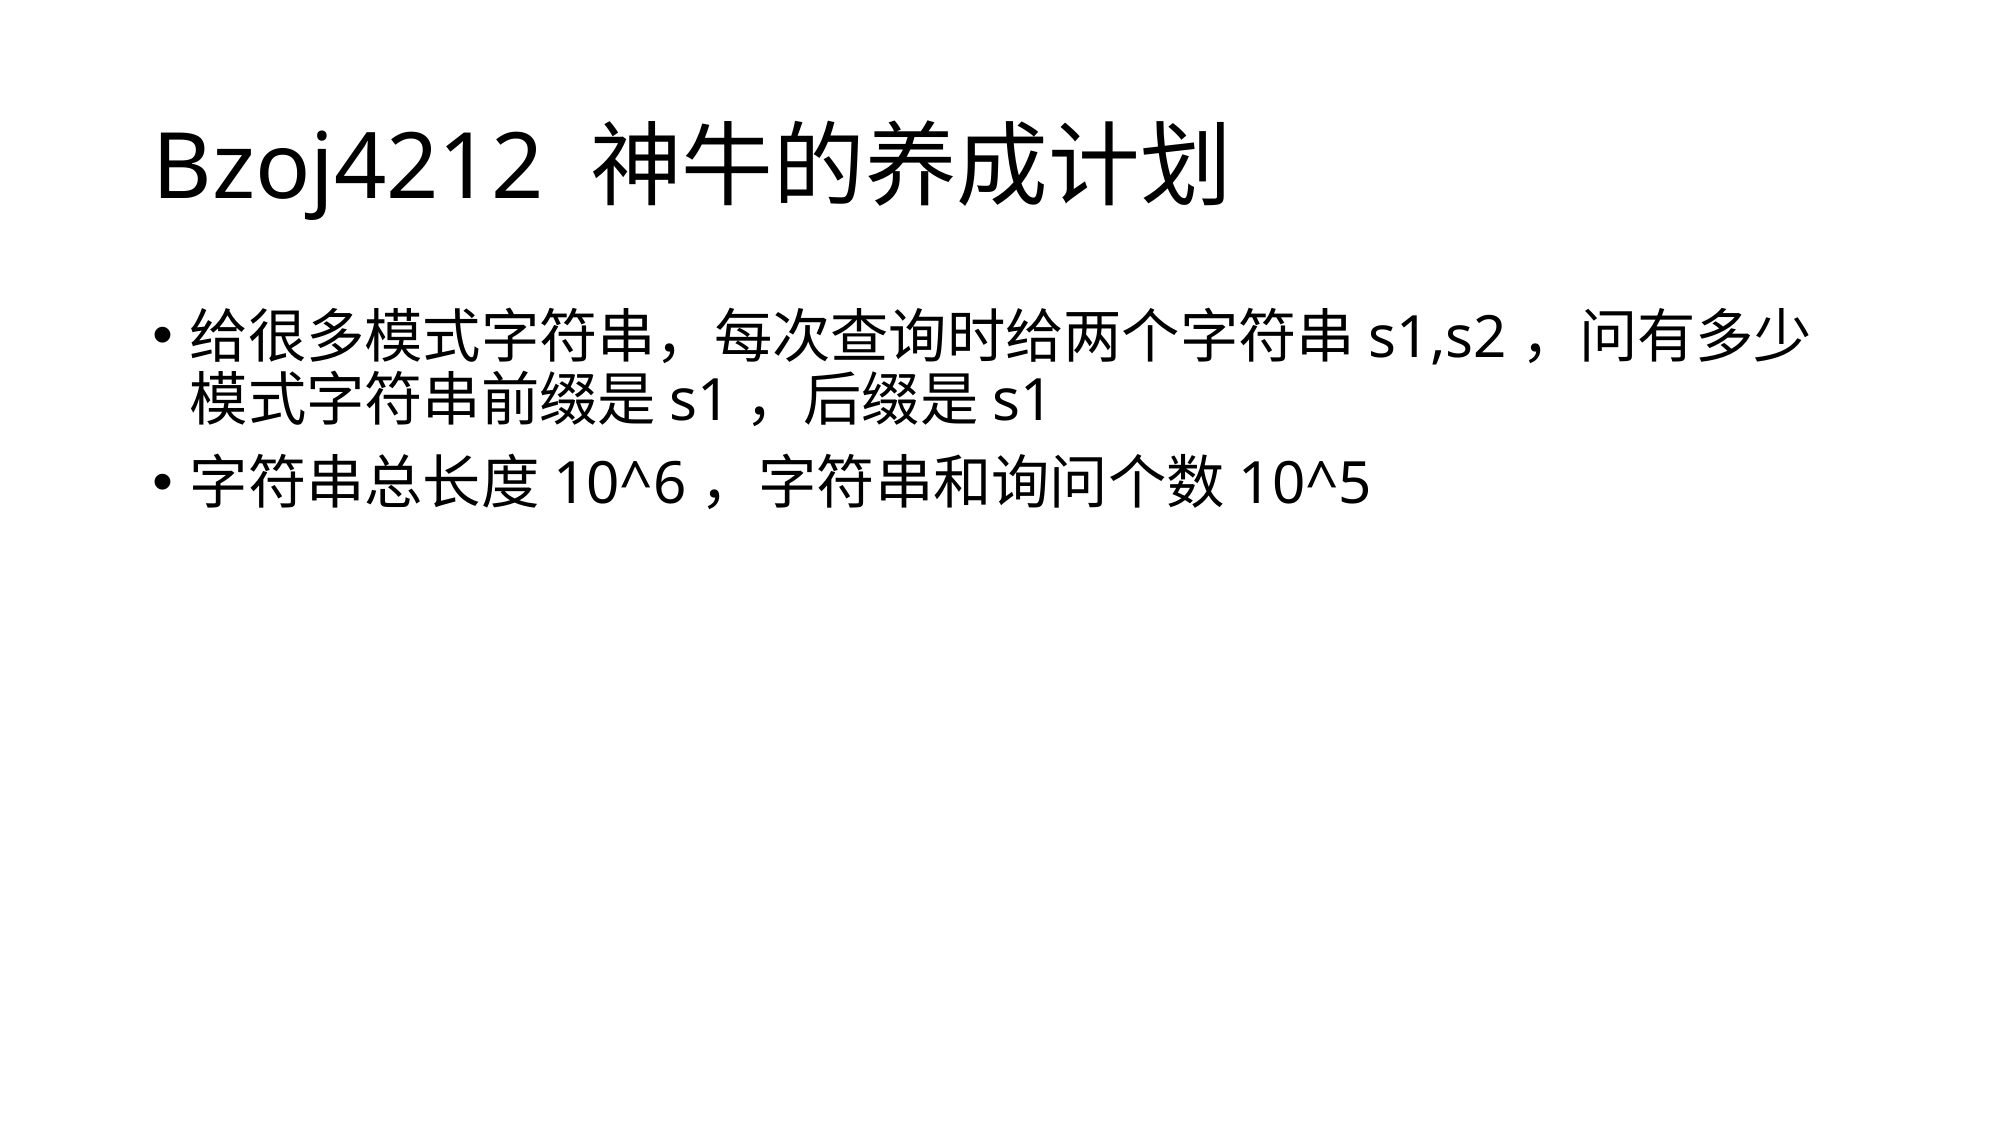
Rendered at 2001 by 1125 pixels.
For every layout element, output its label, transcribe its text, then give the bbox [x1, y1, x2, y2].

title Bzoj4212 神牛的养成计划 [137, 59, 1863, 278]
list 给很多模式字符串，每次查询时给两个字符串s1,s2，问有多少模式字符串前缀是s1，后缀是s1 字符串总长度10^6，字符串和询问个数10^5 [137, 299, 1863, 1014]
